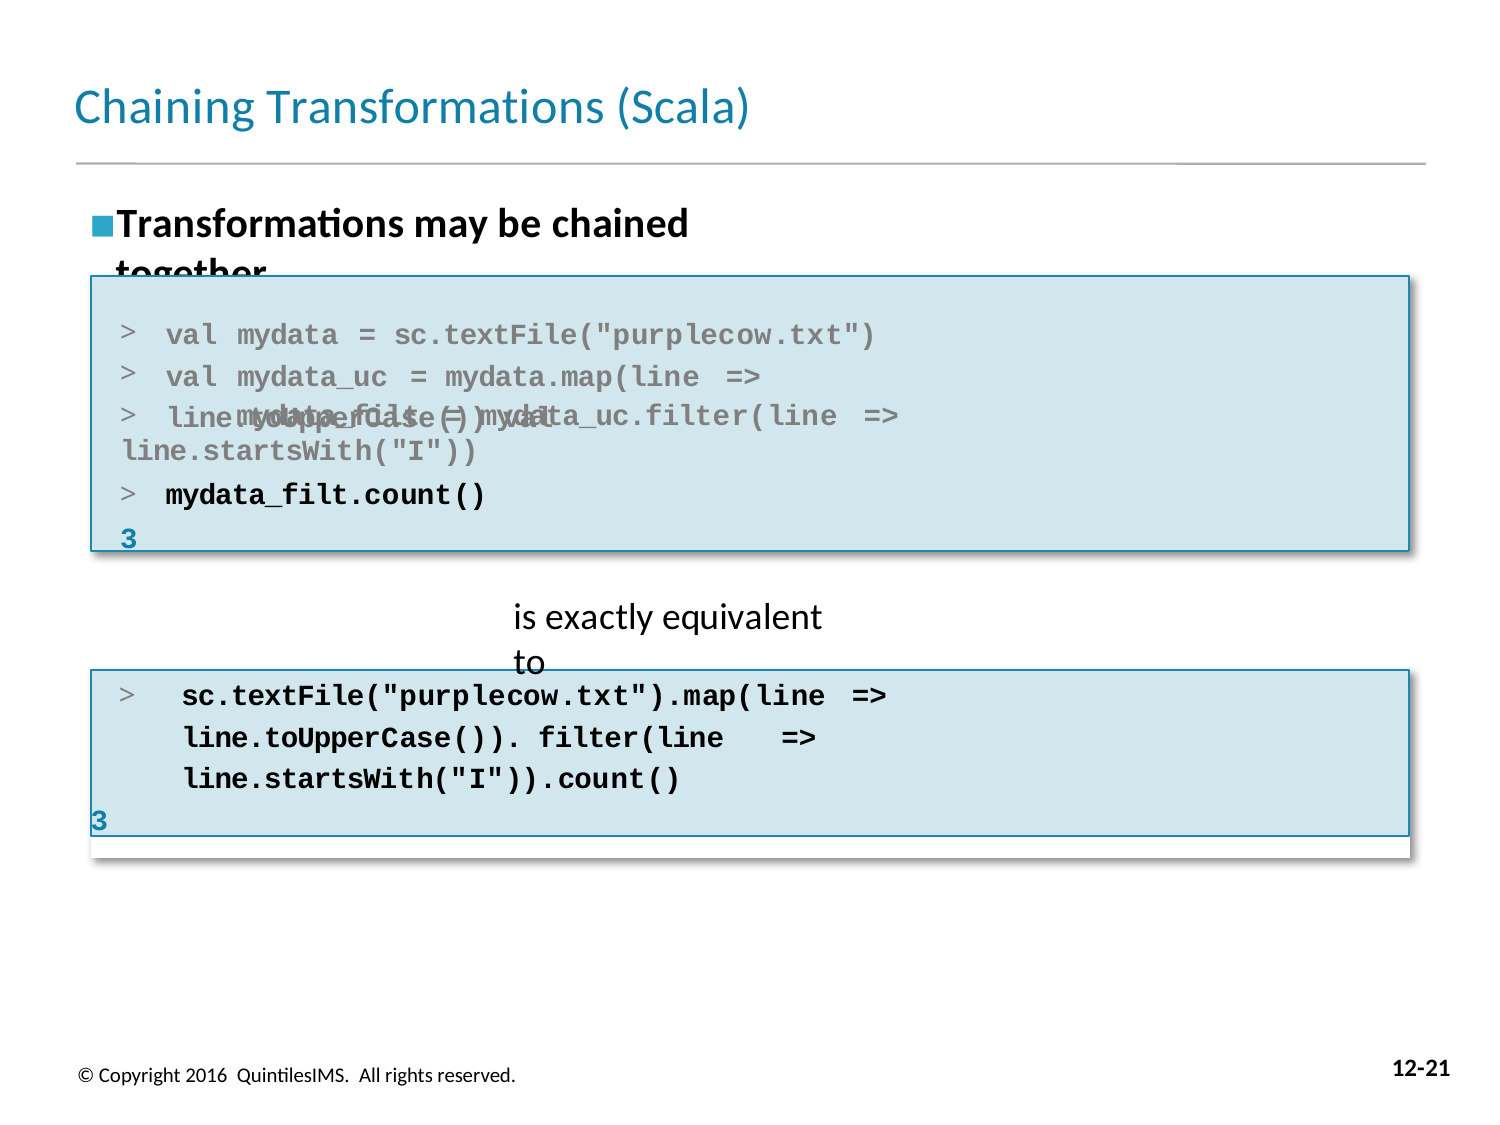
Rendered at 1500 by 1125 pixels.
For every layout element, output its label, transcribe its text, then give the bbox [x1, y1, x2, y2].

text_box > > > mydata_filt = mydata_uc.filter(line => line.startsWith("I")) > mydata_filt.count() 3 [119, 312, 1273, 555]
slide_number 12-21 [1389, 1051, 1455, 1125]
text_box [90, 276, 1410, 552]
footer © Copyright 2016 QuintilesIMS. All rights reserved. [75, 1061, 1187, 1125]
text_box > sc.textFile("purplecow.txt").map(line => line.toUpperCase()). filter(line => line.startsWith("I")).count() 3 [90, 669, 1410, 837]
text_box [83, 662, 1425, 873]
text_box is exactly equivalent to [511, 591, 863, 682]
text_box Transformations may be chained together [86, 262, 841, 268]
title Chaining Transformations (Scala) [72, 73, 1428, 262]
text_box val mydata = sc.textFile("purplecow.txt") val mydata_uc = mydata.map(line => line.toUpperCase()) val [165, 315, 1097, 434]
text_box [83, 268, 1425, 567]
